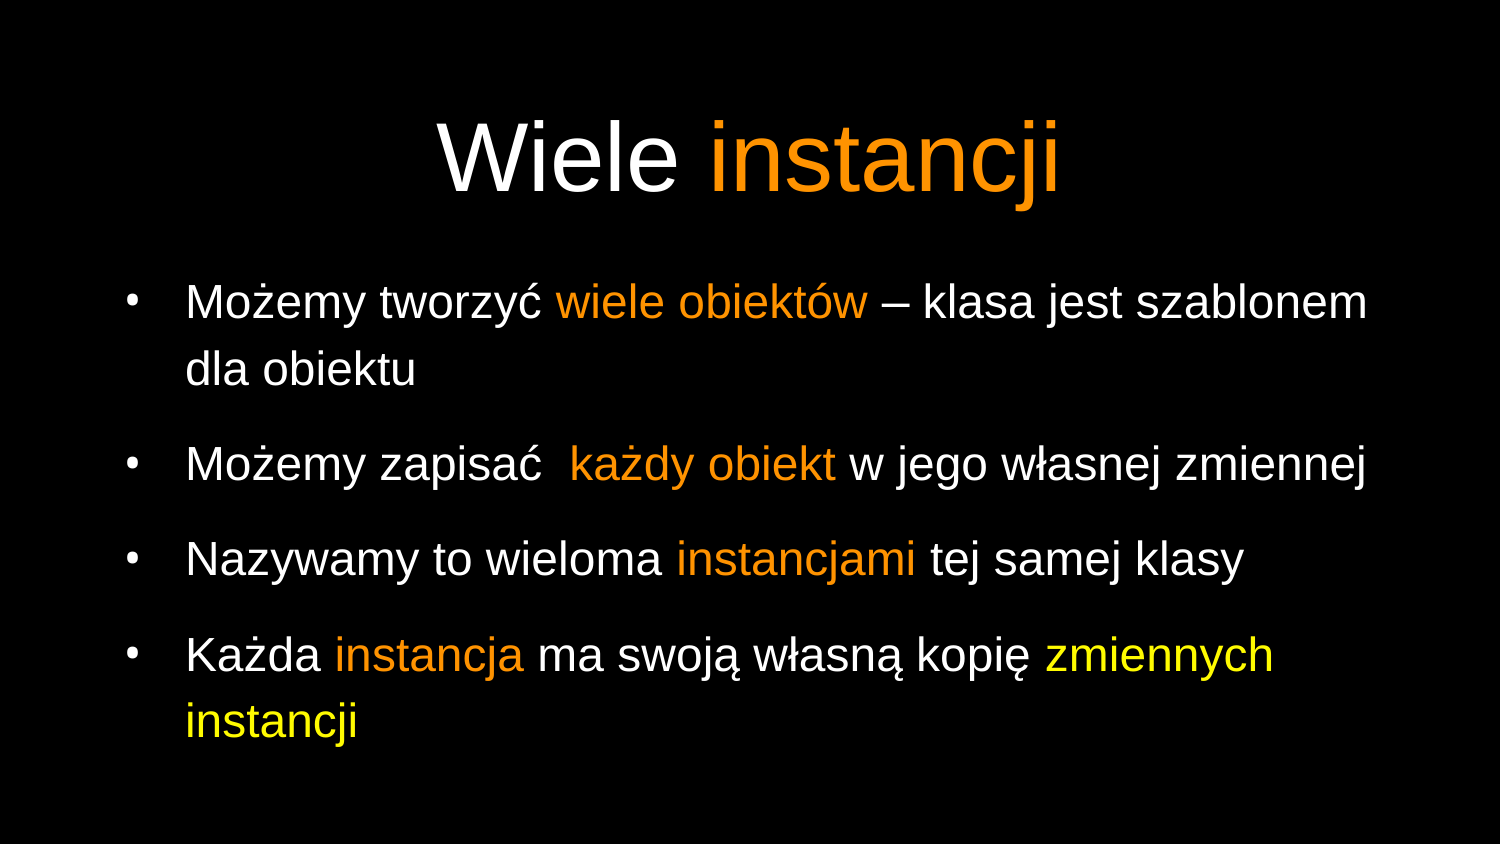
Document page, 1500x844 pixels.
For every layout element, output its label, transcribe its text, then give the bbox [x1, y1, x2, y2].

title Wiele instancji [106, 70, 1393, 235]
list Możemy tworzyć wiele obiektów – klasa jest szablonem dla obiektu Możemy zapisać każdy obiekt w jego własnej zmiennej Nazywamy to wieloma instancjami tej samej klasy Każda instancja ma swoją własną kopię zmiennych instancji [106, 240, 1393, 767]
